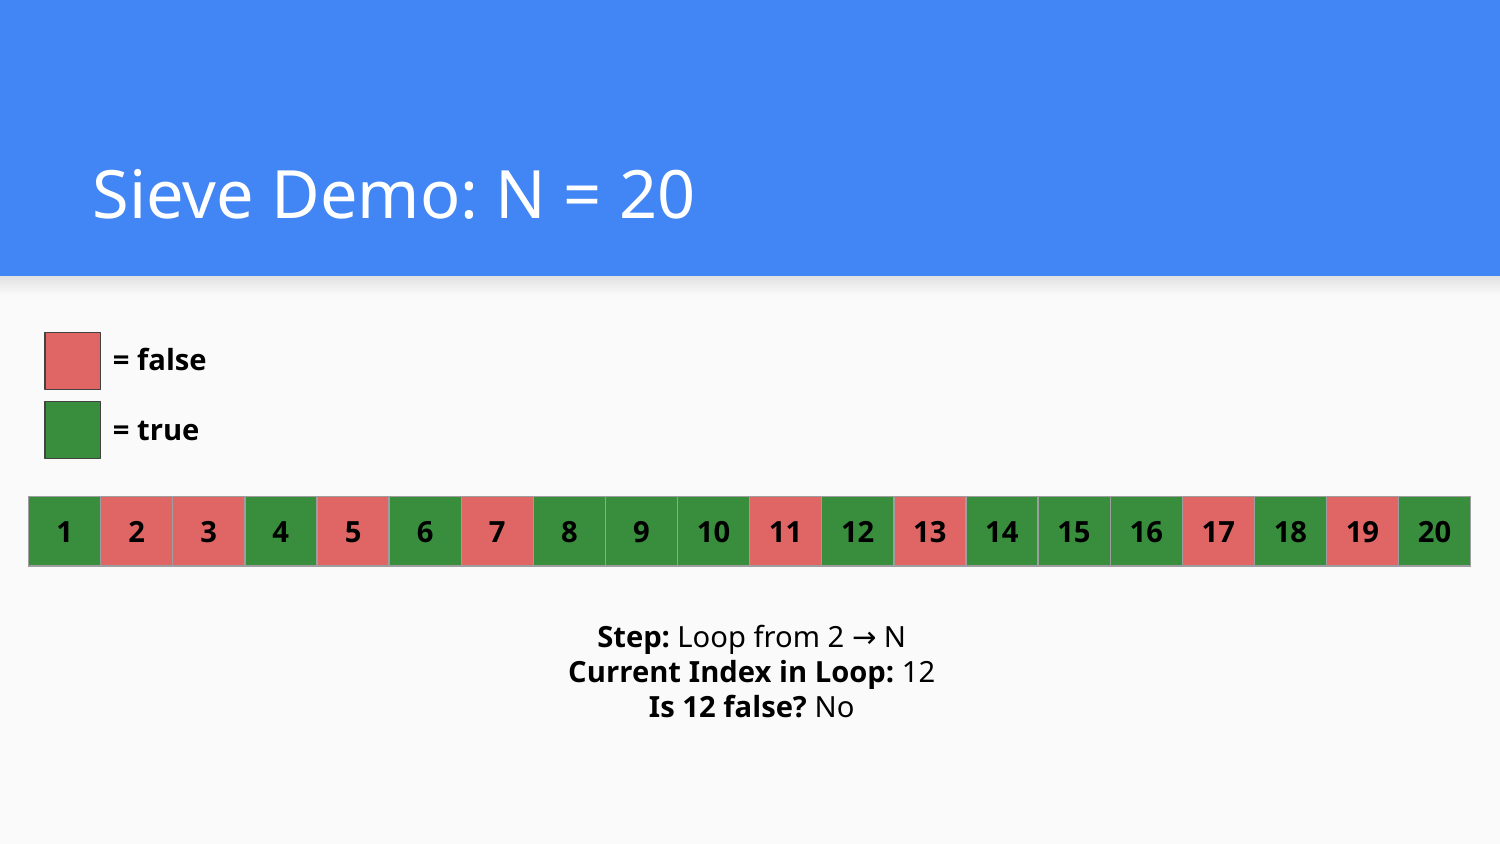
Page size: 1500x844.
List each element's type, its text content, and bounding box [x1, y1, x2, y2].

table_header 2 [101, 497, 172, 565]
text_box [44, 332, 101, 390]
table_header 3 [173, 497, 244, 565]
table_header 1 [29, 497, 100, 565]
table_header 10 [678, 497, 749, 565]
table_header 18 [1255, 497, 1326, 565]
table_header 19 [1327, 497, 1398, 565]
title Sieve Demo: N = 20 [77, 121, 1427, 248]
table_header 12 [822, 497, 893, 565]
table_header 17 [1183, 497, 1254, 565]
table_header 6 [390, 497, 461, 565]
table_header 5 [318, 497, 388, 565]
table_header 7 [462, 497, 533, 565]
table_header 8 [534, 497, 605, 565]
table_header 14 [967, 497, 1037, 565]
text_box Step: Loop from 2 → N Current Index in Loop: 12 Is 12 false? No [308, 603, 1195, 816]
table_header 4 [246, 497, 316, 565]
table_header 9 [606, 497, 677, 565]
table_header 16 [1111, 497, 1182, 565]
table_header 11 [750, 497, 821, 565]
text_box = false = true [67, 326, 768, 497]
table_header 20 [1399, 497, 1470, 565]
table_header 13 [895, 497, 965, 565]
text_box [44, 401, 101, 459]
table_header 15 [1039, 497, 1110, 565]
